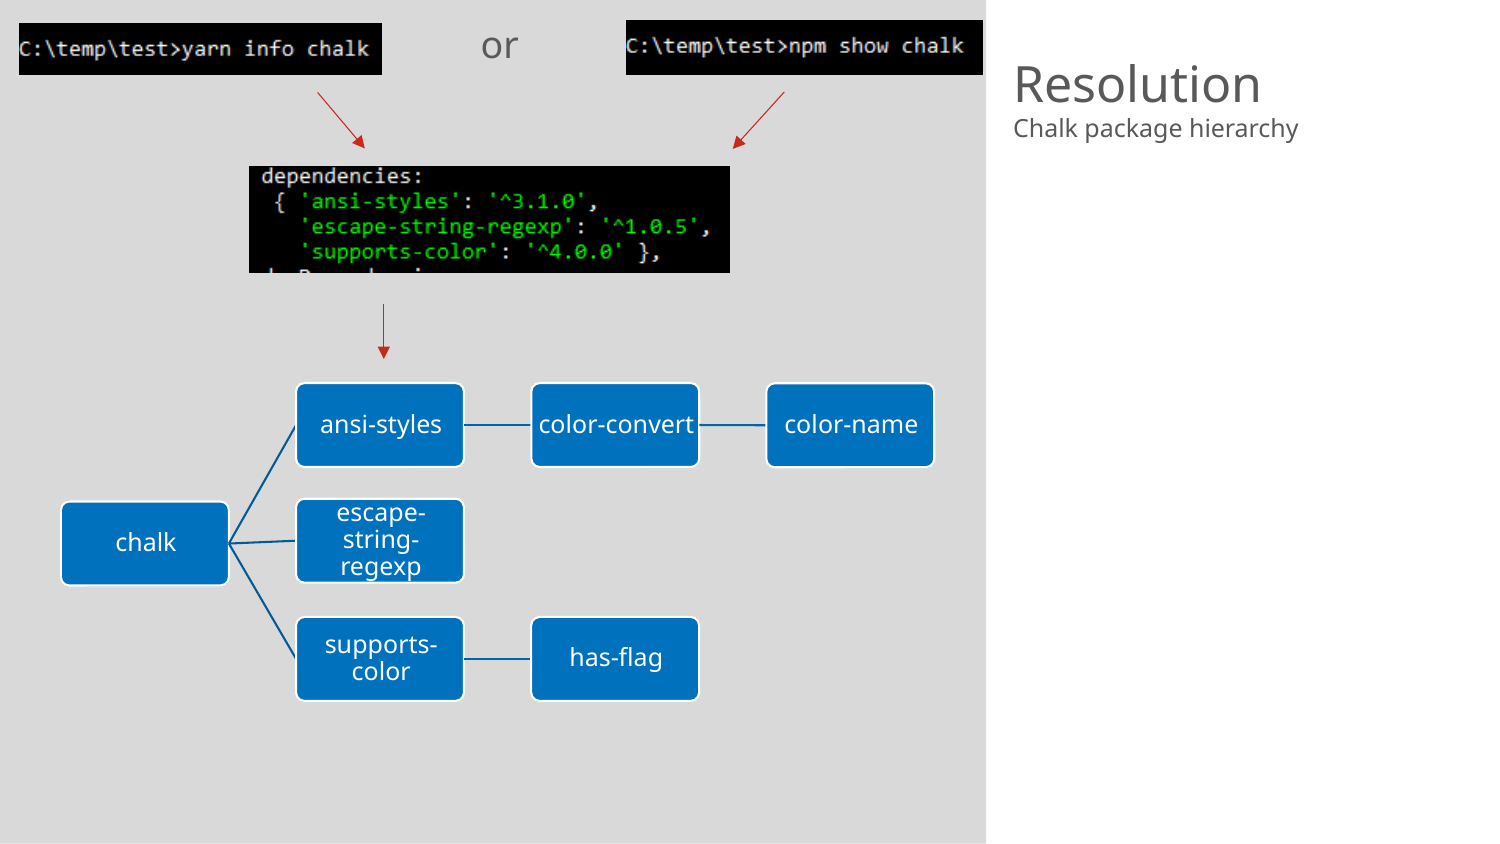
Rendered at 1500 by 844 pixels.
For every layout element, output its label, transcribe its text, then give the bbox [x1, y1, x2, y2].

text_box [317, 92, 365, 149]
picture [249, 166, 730, 273]
picture [626, 20, 983, 75]
text_box or [400, 14, 599, 74]
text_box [732, 91, 785, 149]
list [60, 230, 935, 844]
title Resolution [1013, 30, 1459, 112]
picture [19, 23, 382, 75]
list Chalk package hierarchy [1013, 112, 1459, 176]
